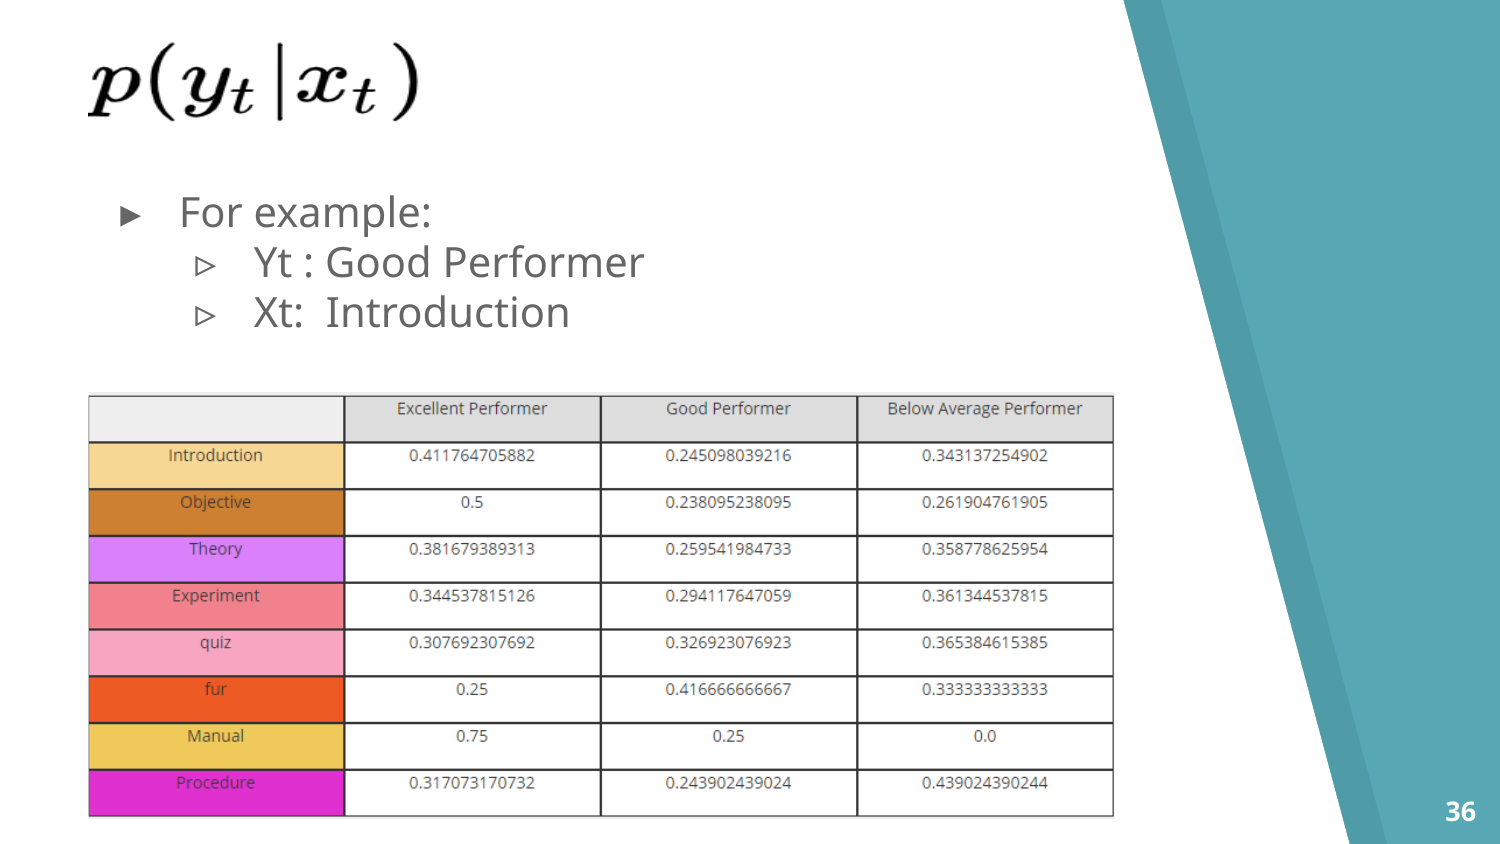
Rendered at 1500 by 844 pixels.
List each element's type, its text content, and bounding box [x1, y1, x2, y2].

picture [88, 392, 1115, 819]
list For example: Yt : Good Performer Xt: Introduction [88, 170, 991, 391]
picture [88, 39, 438, 140]
slide_number 36 [1401, 779, 1492, 844]
